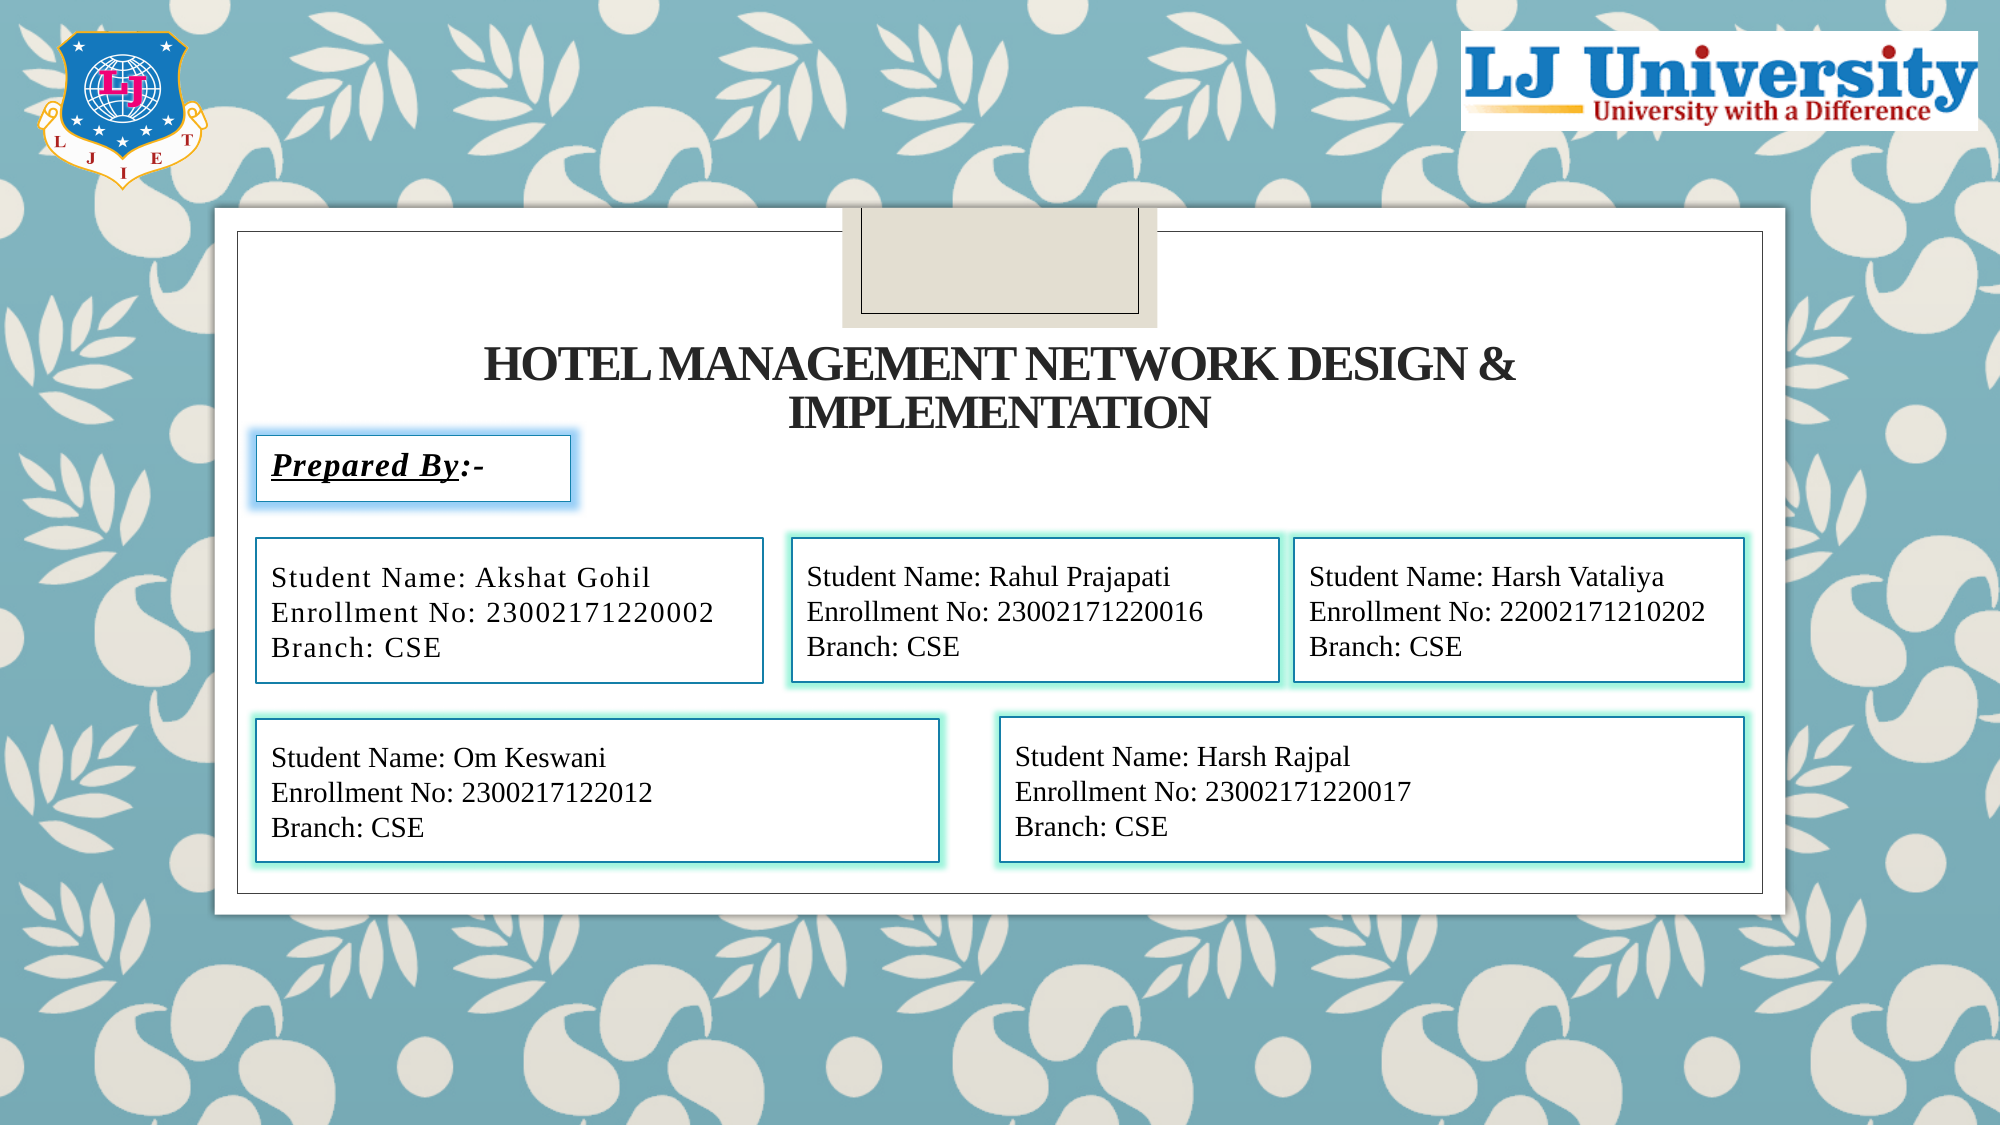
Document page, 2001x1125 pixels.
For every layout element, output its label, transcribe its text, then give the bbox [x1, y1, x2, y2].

text_box Prepared By:- [256, 435, 571, 502]
subtitle Student Name: Akshat Gohil Enrollment No: 23002171220002 Branch: CSE [255, 537, 764, 684]
title Hotel Management Network Design & Implementation [256, 318, 1744, 462]
text_box Student Name: Rahul Prajapati Enrollment No: 23002171220016 Branch: CSE [791, 537, 1280, 683]
text_box Student Name: Harsh Rajpal Enrollment No: 23002171220017 Branch: CSE [999, 716, 1745, 863]
text_box Student Name: Harsh Vataliya Enrollment No: 22002171210202 Branch: CSE [1293, 537, 1745, 683]
picture [1460, 31, 1979, 131]
picture [36, 31, 208, 191]
text_box Student Name: Om Keswani Enrollment No: 2300217122012 Branch: CSE [255, 718, 940, 863]
